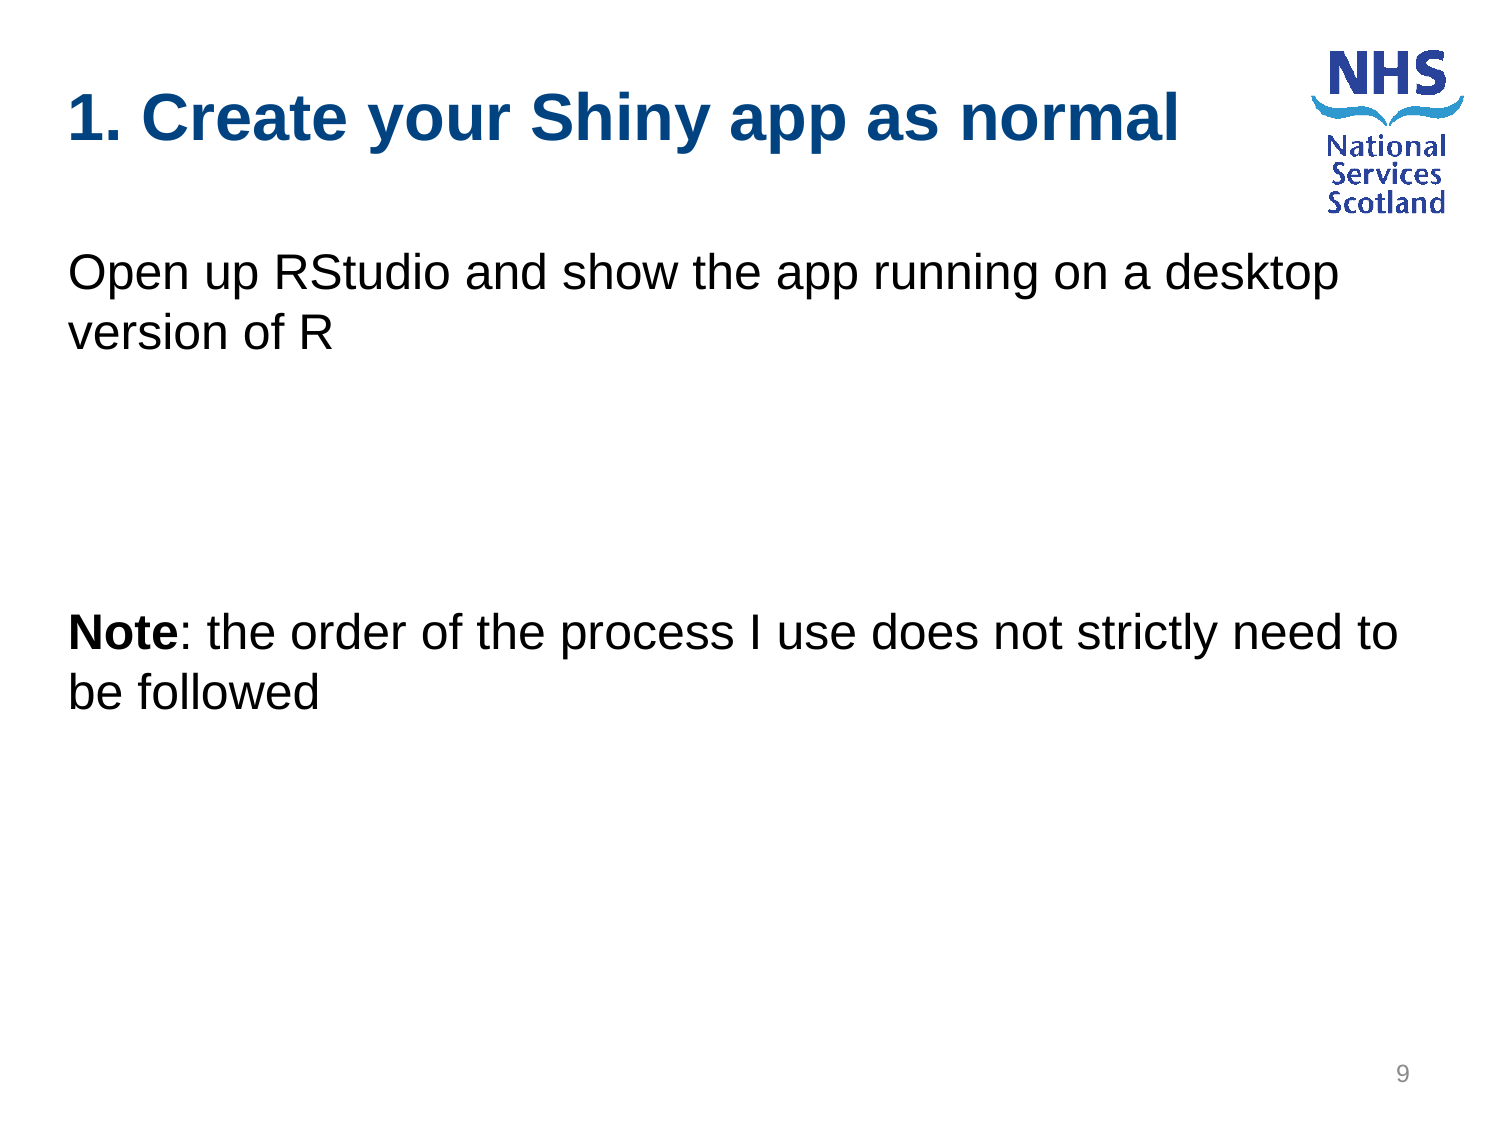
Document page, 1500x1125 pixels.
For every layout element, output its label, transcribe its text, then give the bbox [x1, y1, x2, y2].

picture [1311, 50, 1464, 214]
slide_number 9 [1074, 1042, 1425, 1103]
text_box Open up RStudio and show the app running on a desktop version of R Note: the order of the process I use does not strictly need to be followed [53, 231, 1471, 727]
text_box 1. Create your Shiny app as normal [53, 66, 1247, 161]
